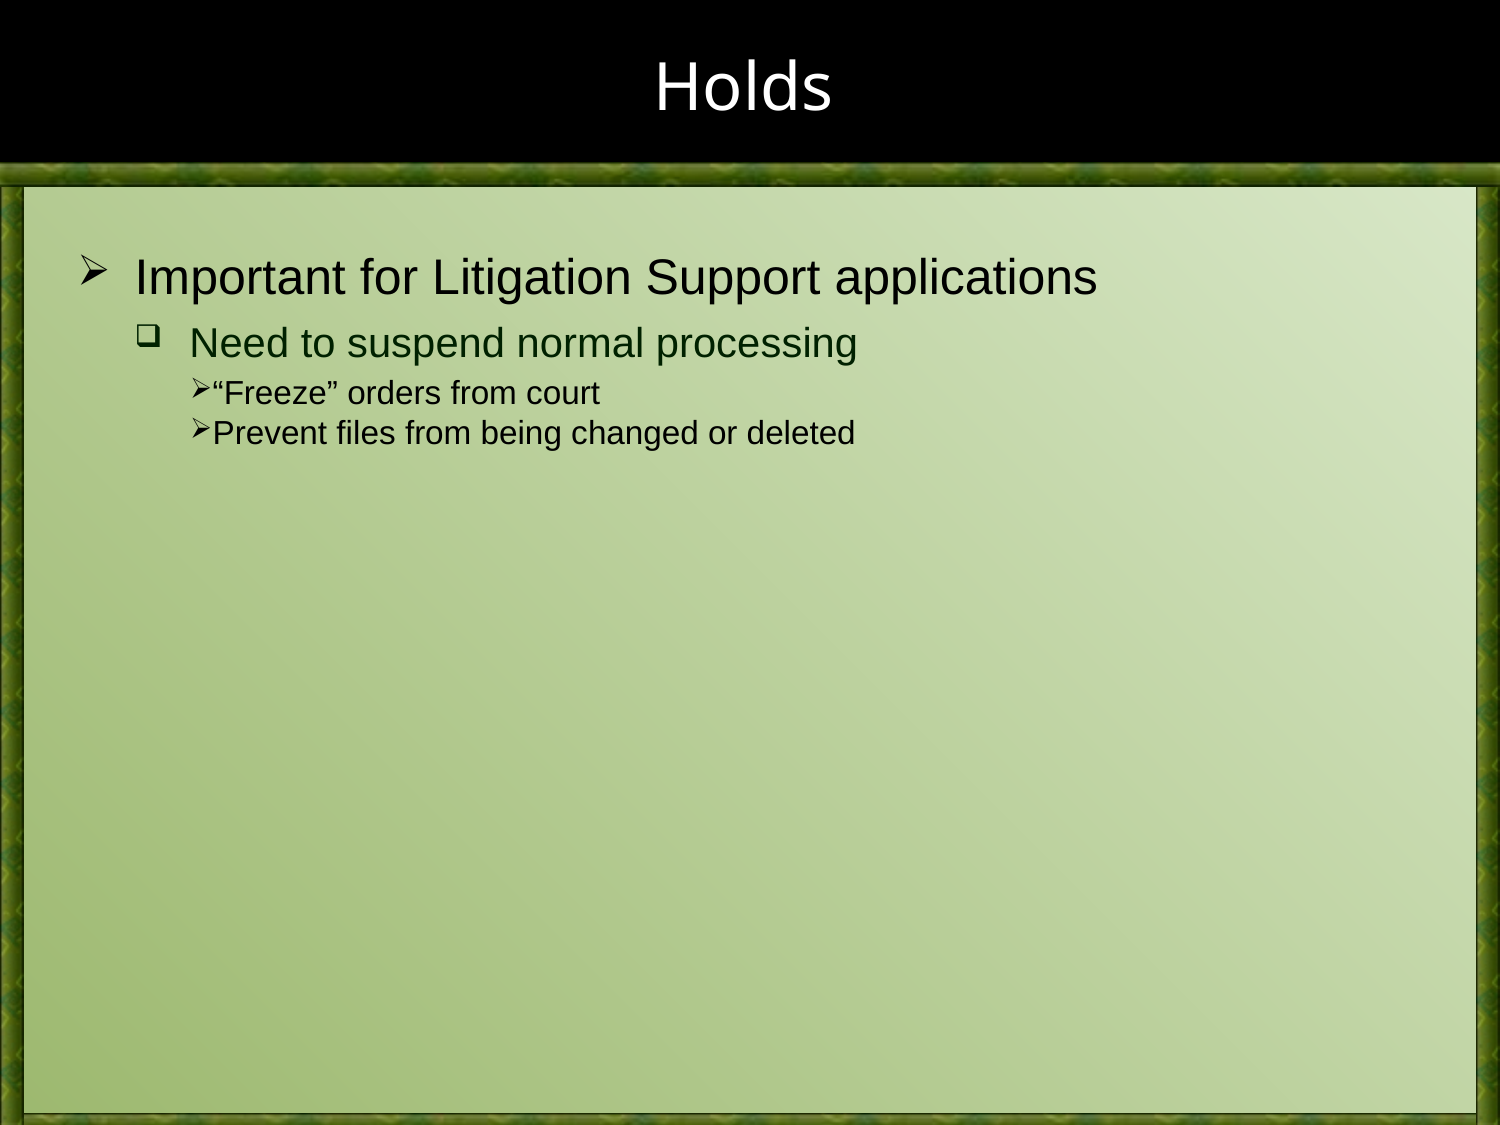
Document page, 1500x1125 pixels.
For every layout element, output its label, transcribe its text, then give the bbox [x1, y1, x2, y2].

list Important for Litigation Support applications Need to suspend normal processing “Freeze” orders from court Prevent files from being changed or deleted [62, 237, 1438, 1088]
title Holds [24, 24, 1463, 143]
picture [0, 162, 1500, 1125]
